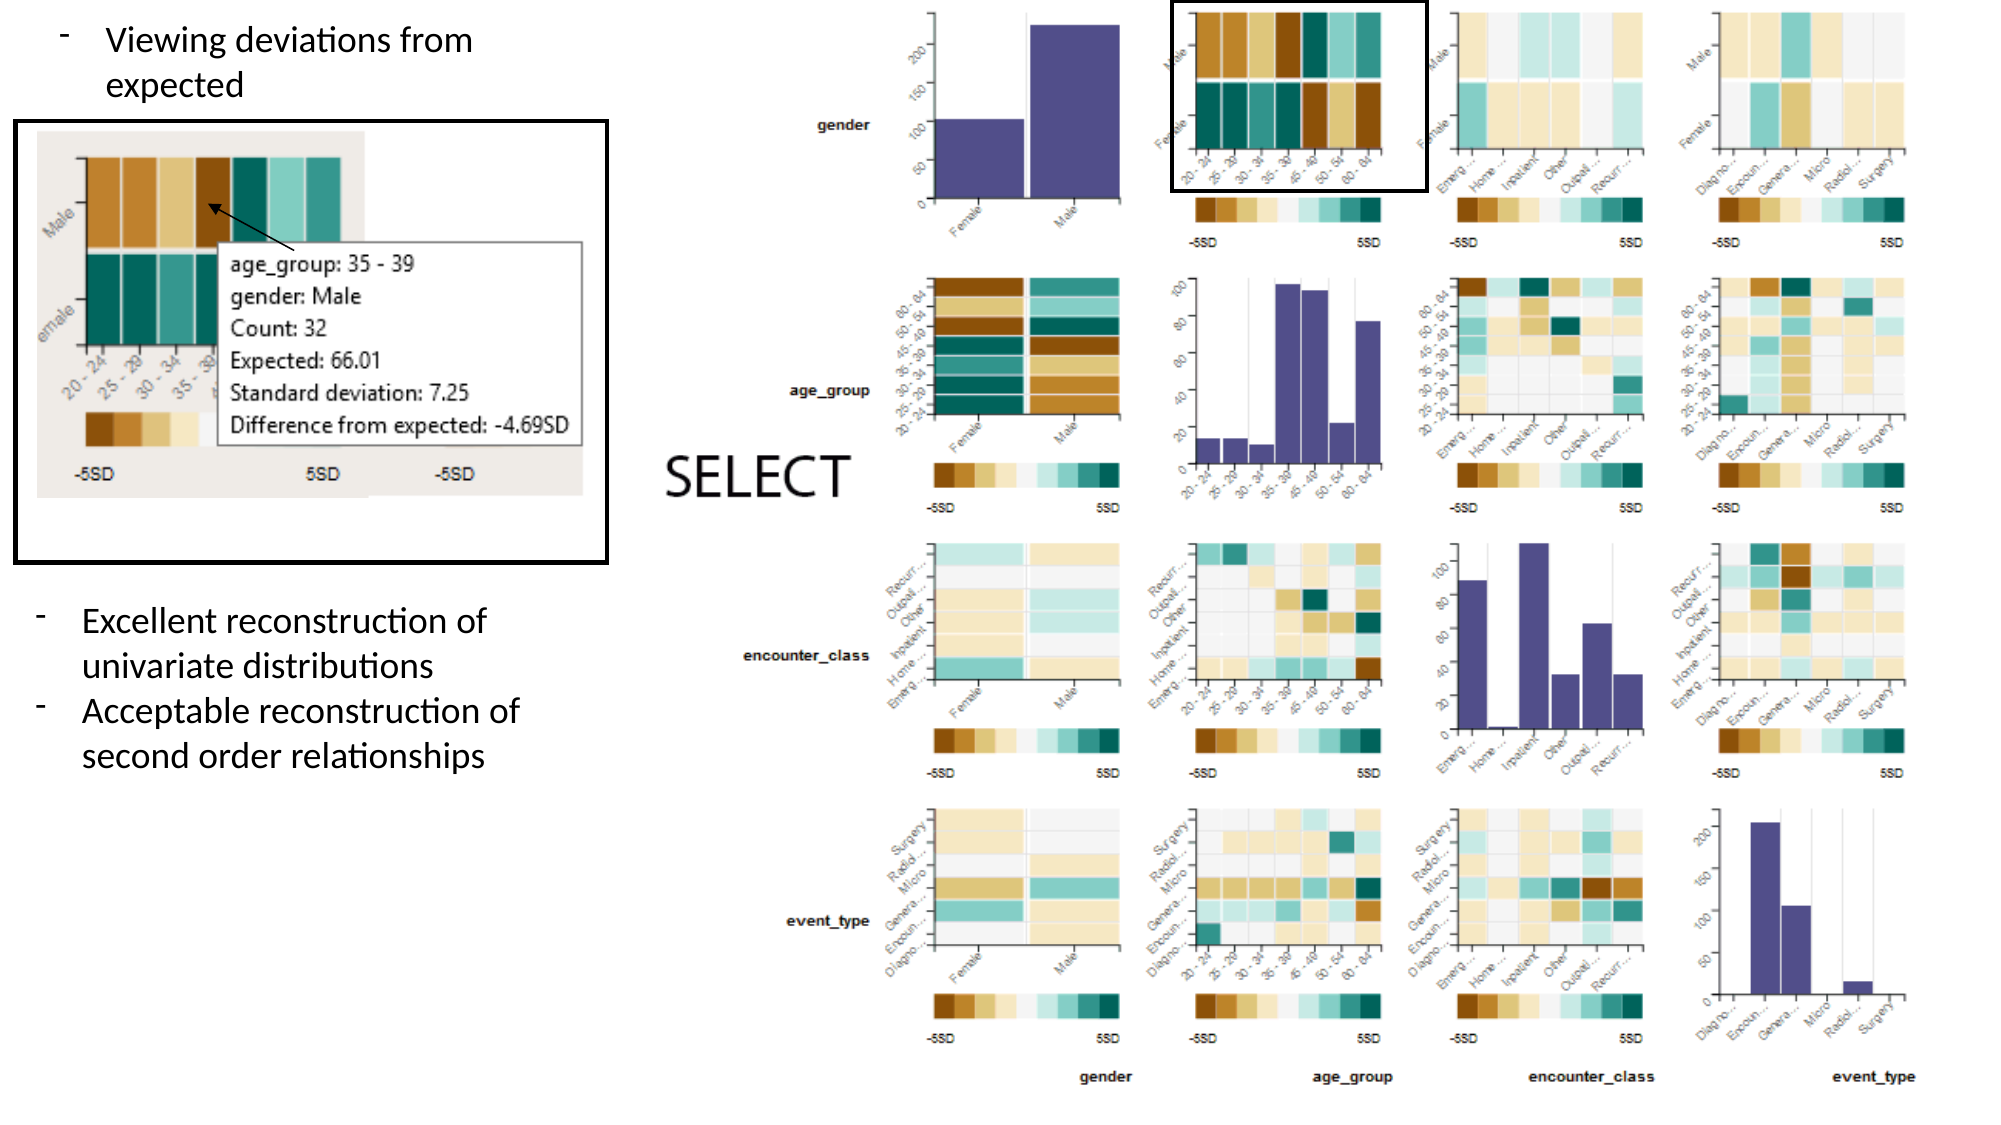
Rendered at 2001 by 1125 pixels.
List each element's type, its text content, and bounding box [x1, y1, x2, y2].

text_box Excellent reconstruction of univariate distributions Acceptable reconstruction of second order relationships [20, 588, 603, 831]
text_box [15, 120, 608, 563]
text_box Viewing deviations from expected [43, 7, 627, 114]
picture [634, 0, 1967, 1125]
